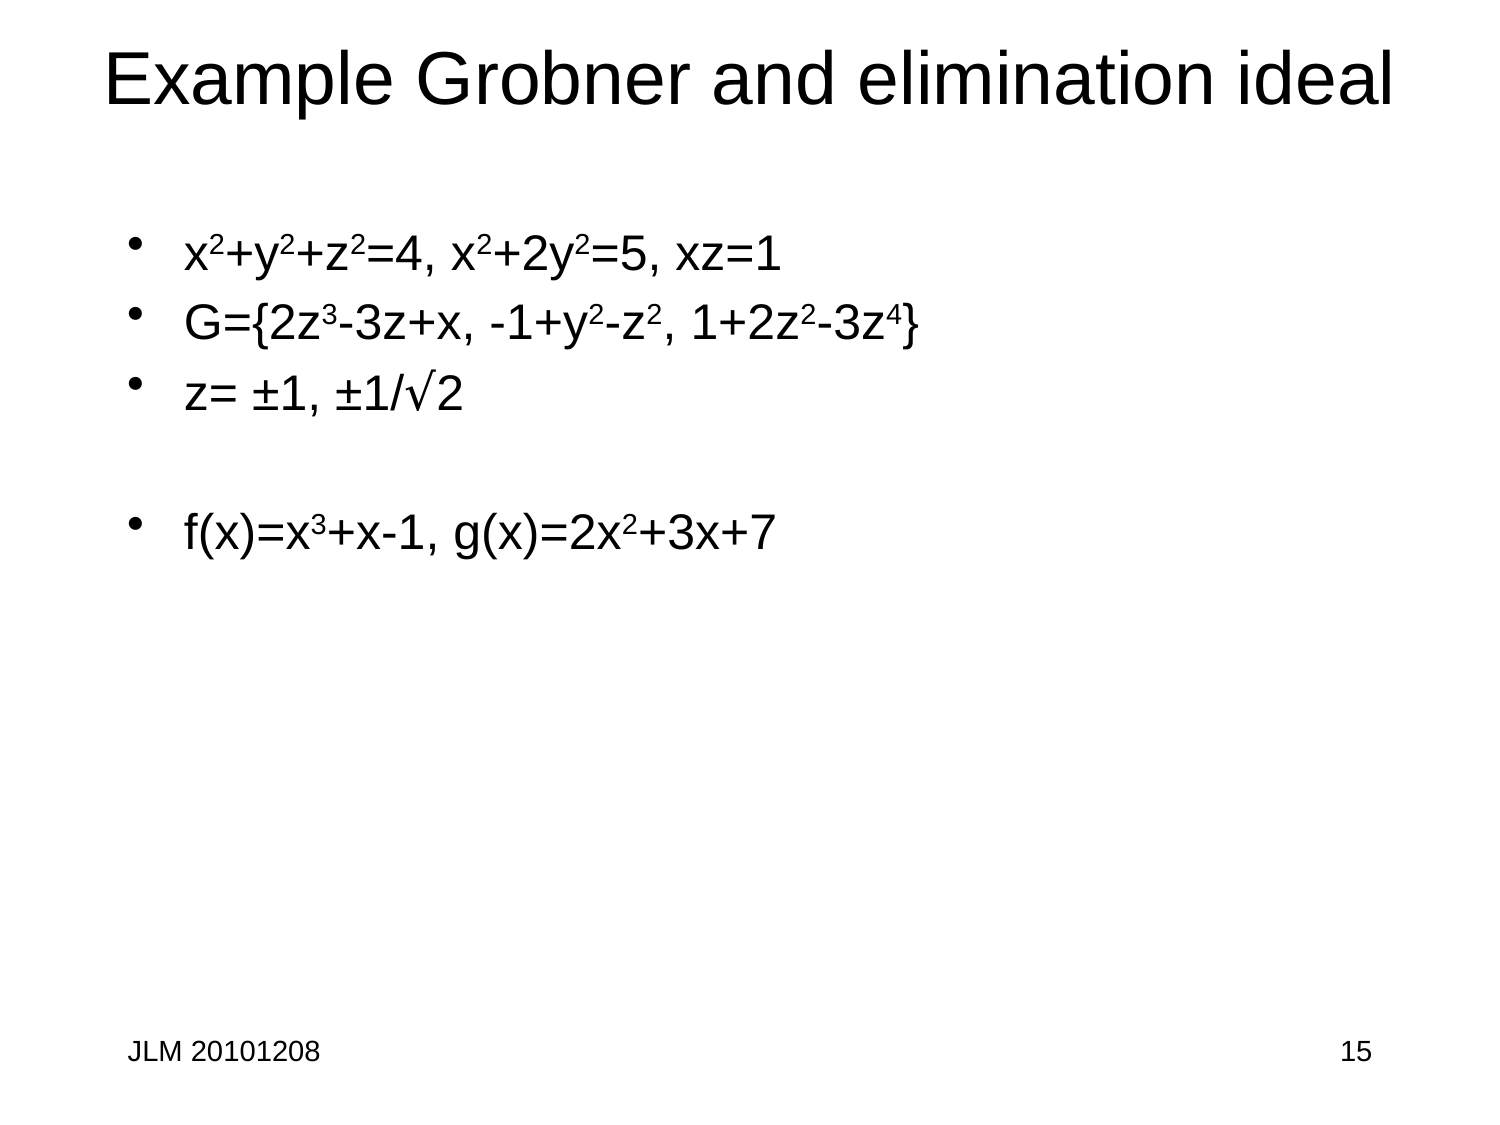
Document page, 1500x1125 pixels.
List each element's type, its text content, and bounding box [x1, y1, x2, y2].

slide_number 15 [1074, 1024, 1388, 1101]
slide_number JLM 20101208 [111, 1024, 426, 1101]
list x2+y2+z2=4, x2+2y2=5, xz=1 G={2z3-3z+x, -1+y2-z2, 1+2z2-3z4} z= ±1, ±1/√2 f(x)=x3+x-1, g(x)=2x2+3x+7 [112, 212, 1388, 963]
title Example Grobner and elimination ideal [87, 12, 1413, 138]
